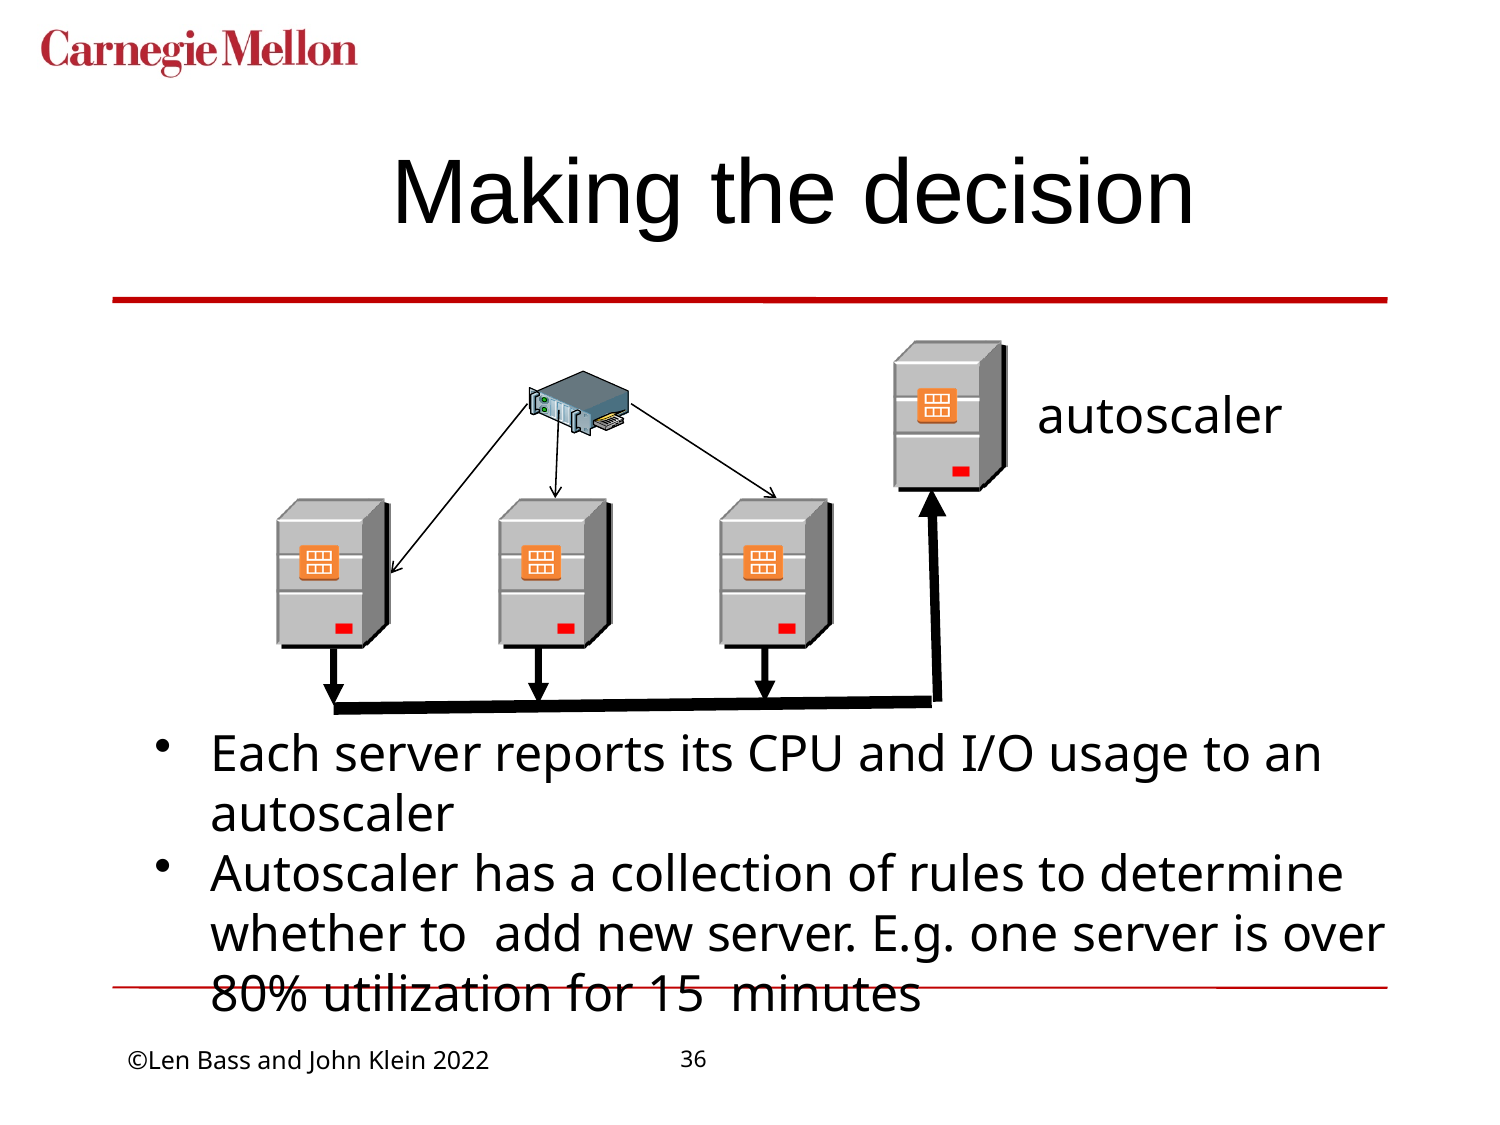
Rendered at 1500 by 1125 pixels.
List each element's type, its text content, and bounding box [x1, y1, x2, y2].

picture [37, 24, 361, 79]
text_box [276, 340, 1009, 714]
text_box autoscaler [1036, 381, 1313, 444]
text_box Each server reports its CPU and I/O usage to an autoscaler Autoscaler has a collection of rules to determine whether to add new server. E.g. one server is over 80% utilization for 15 minutes [152, 719, 1391, 1022]
title Making the decision [361, 91, 1225, 282]
